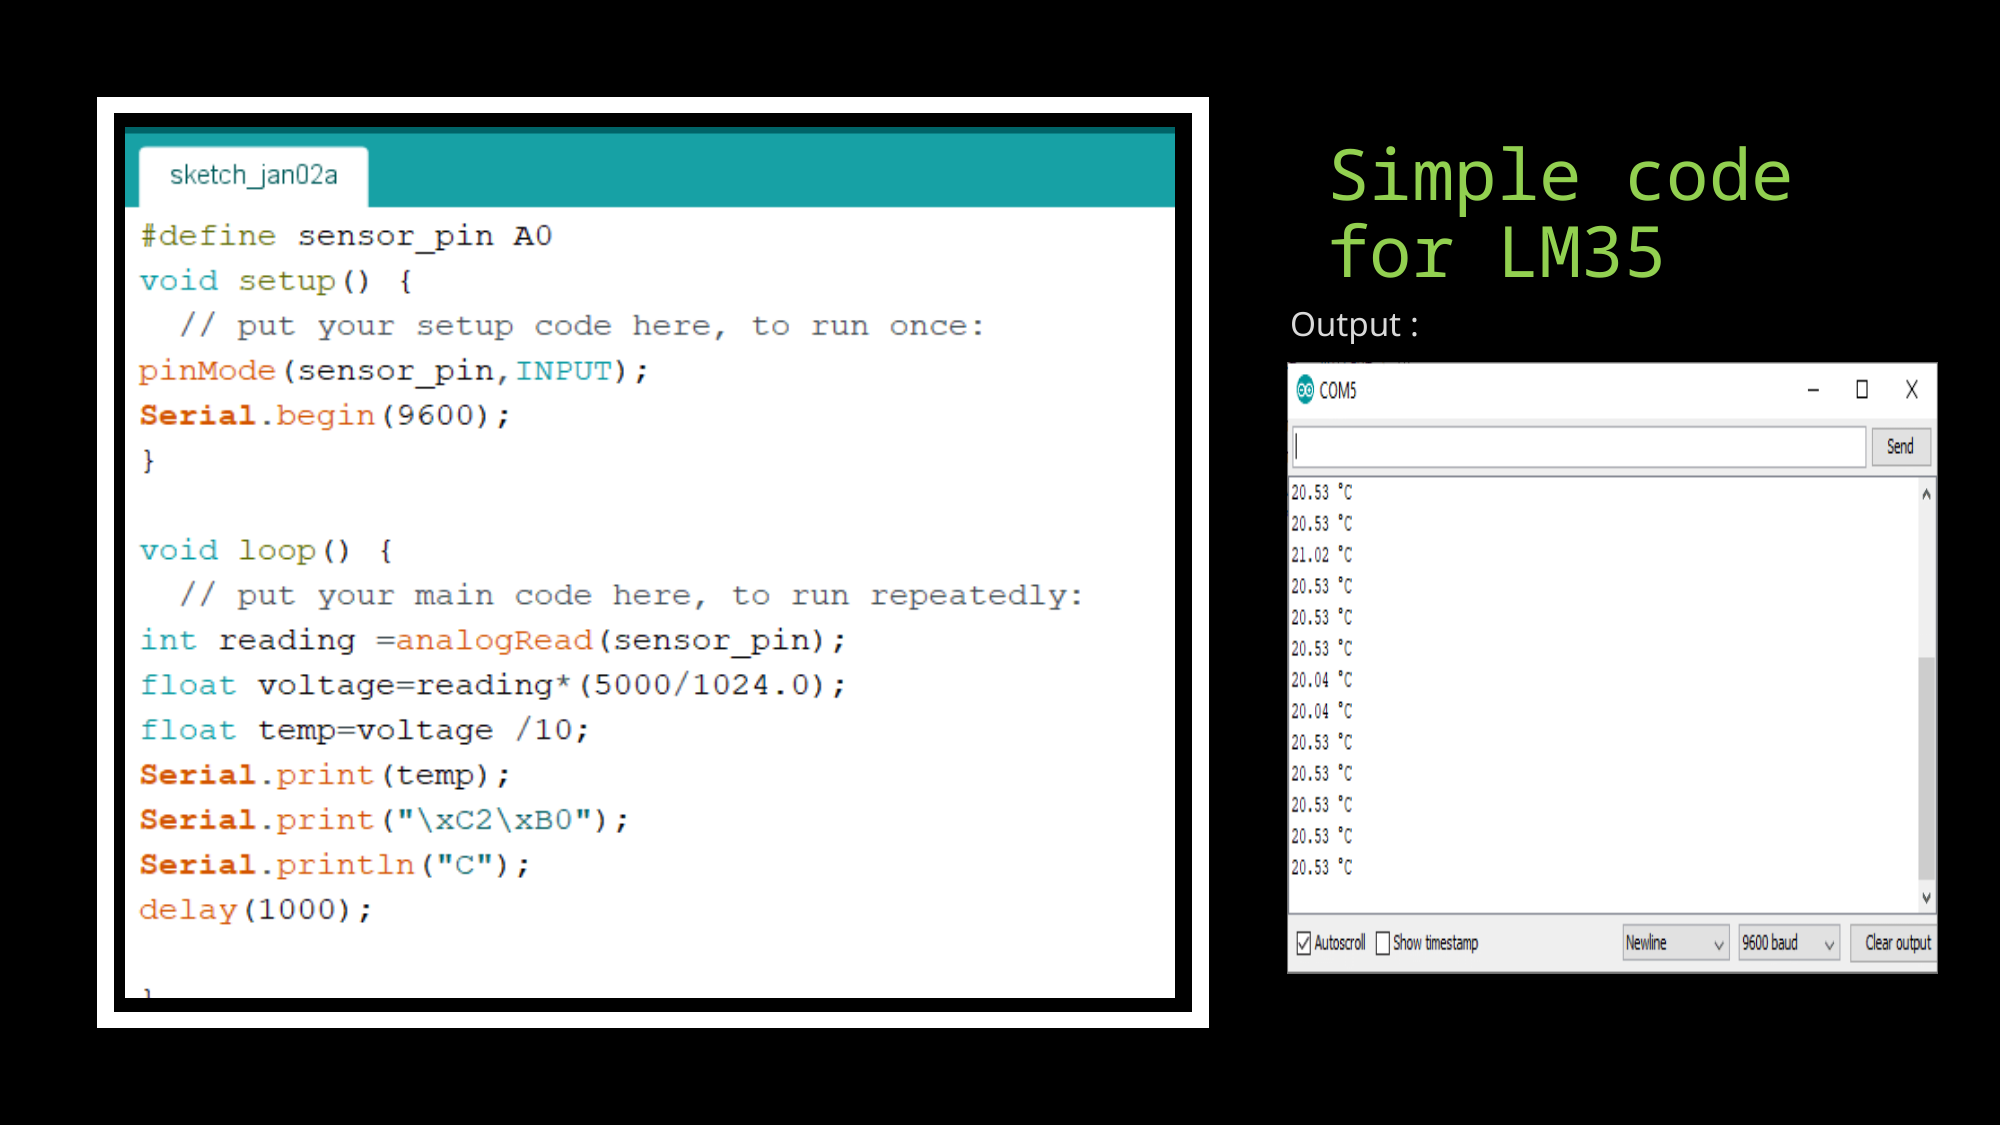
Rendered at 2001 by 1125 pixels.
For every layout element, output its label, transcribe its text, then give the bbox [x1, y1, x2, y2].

list Output : [1275, 299, 1975, 998]
picture [124, 127, 1175, 998]
picture [1287, 362, 1938, 974]
title Simple code for LM35 [1312, 127, 1825, 299]
